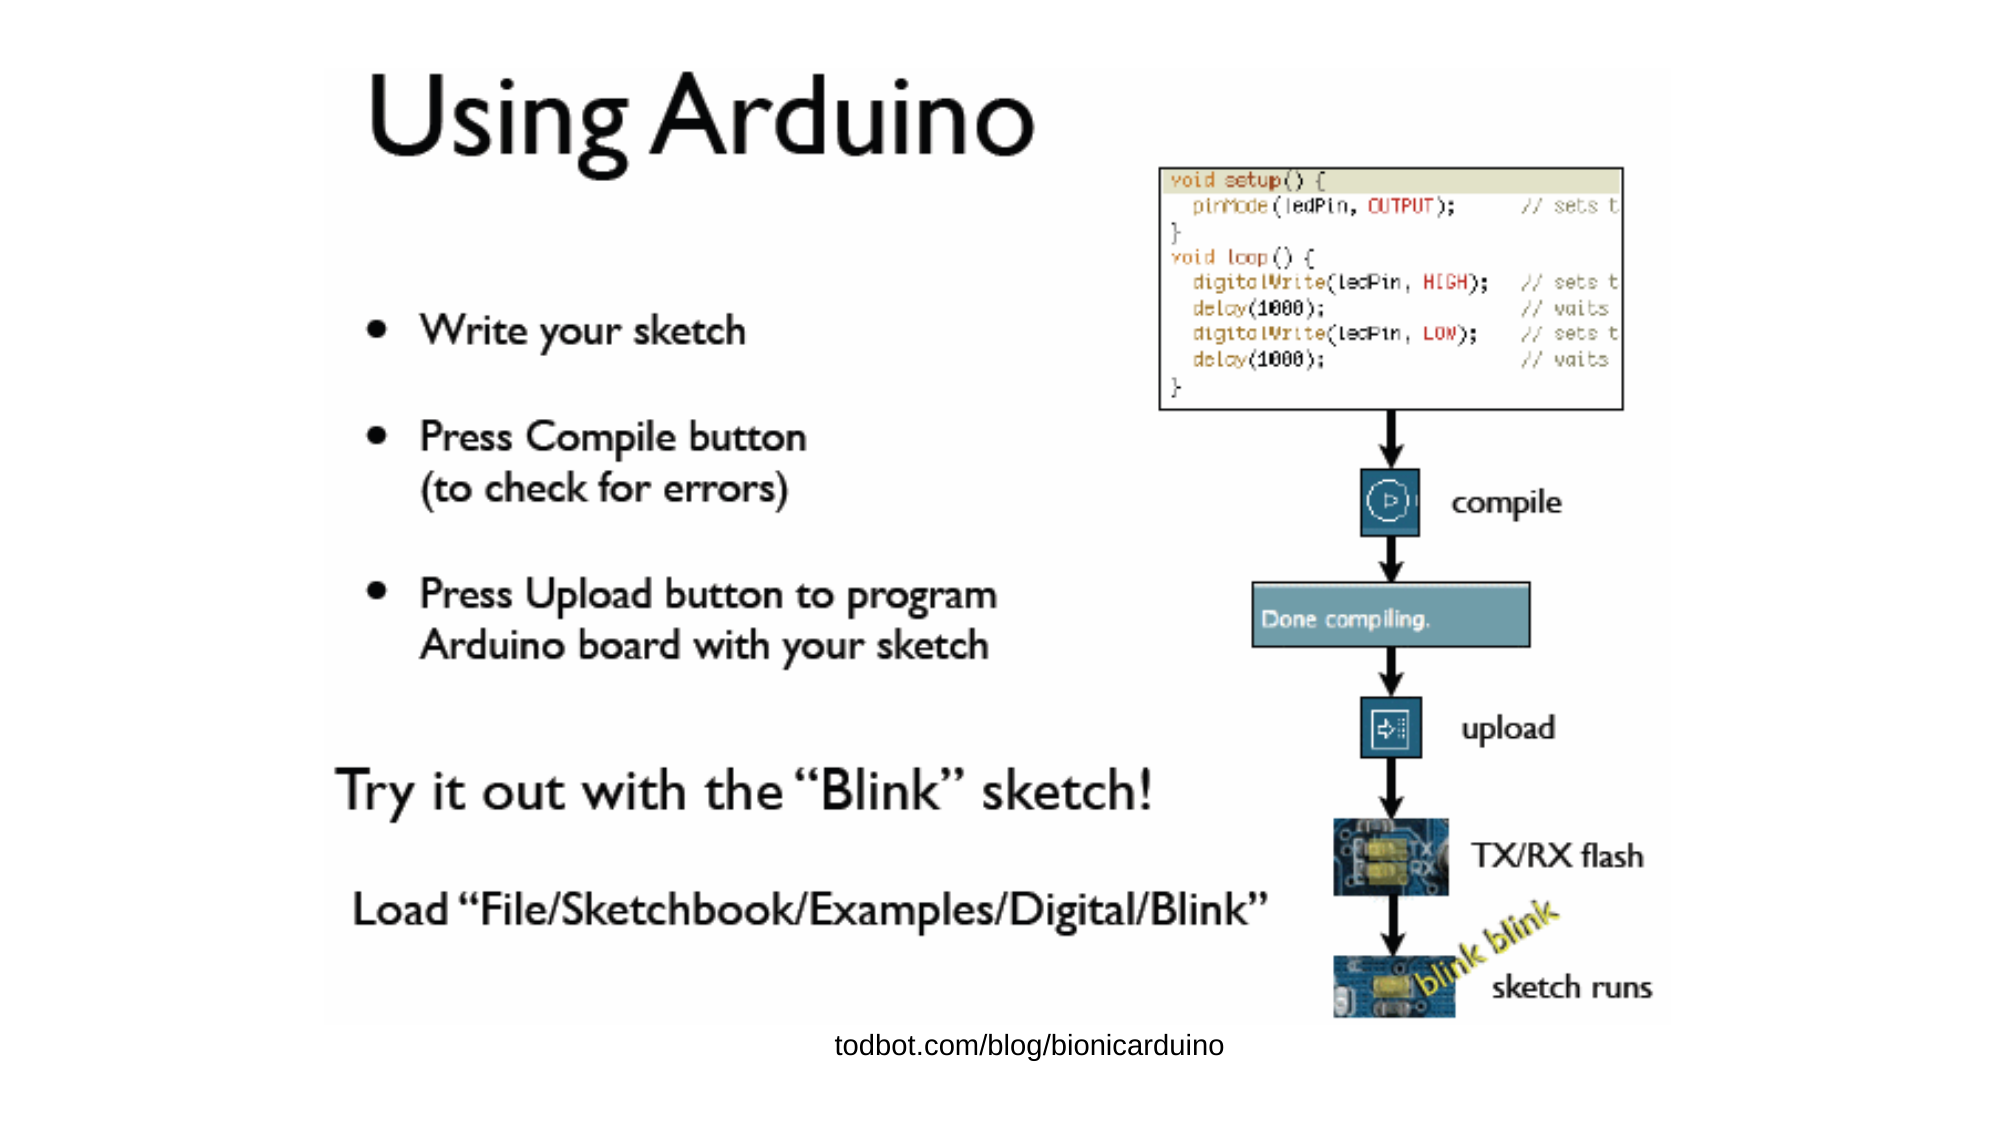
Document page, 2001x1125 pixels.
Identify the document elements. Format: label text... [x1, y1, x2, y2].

picture [324, 68, 1671, 1025]
text_box todbot.com/blog/bionicarduino [819, 1025, 1241, 1069]
